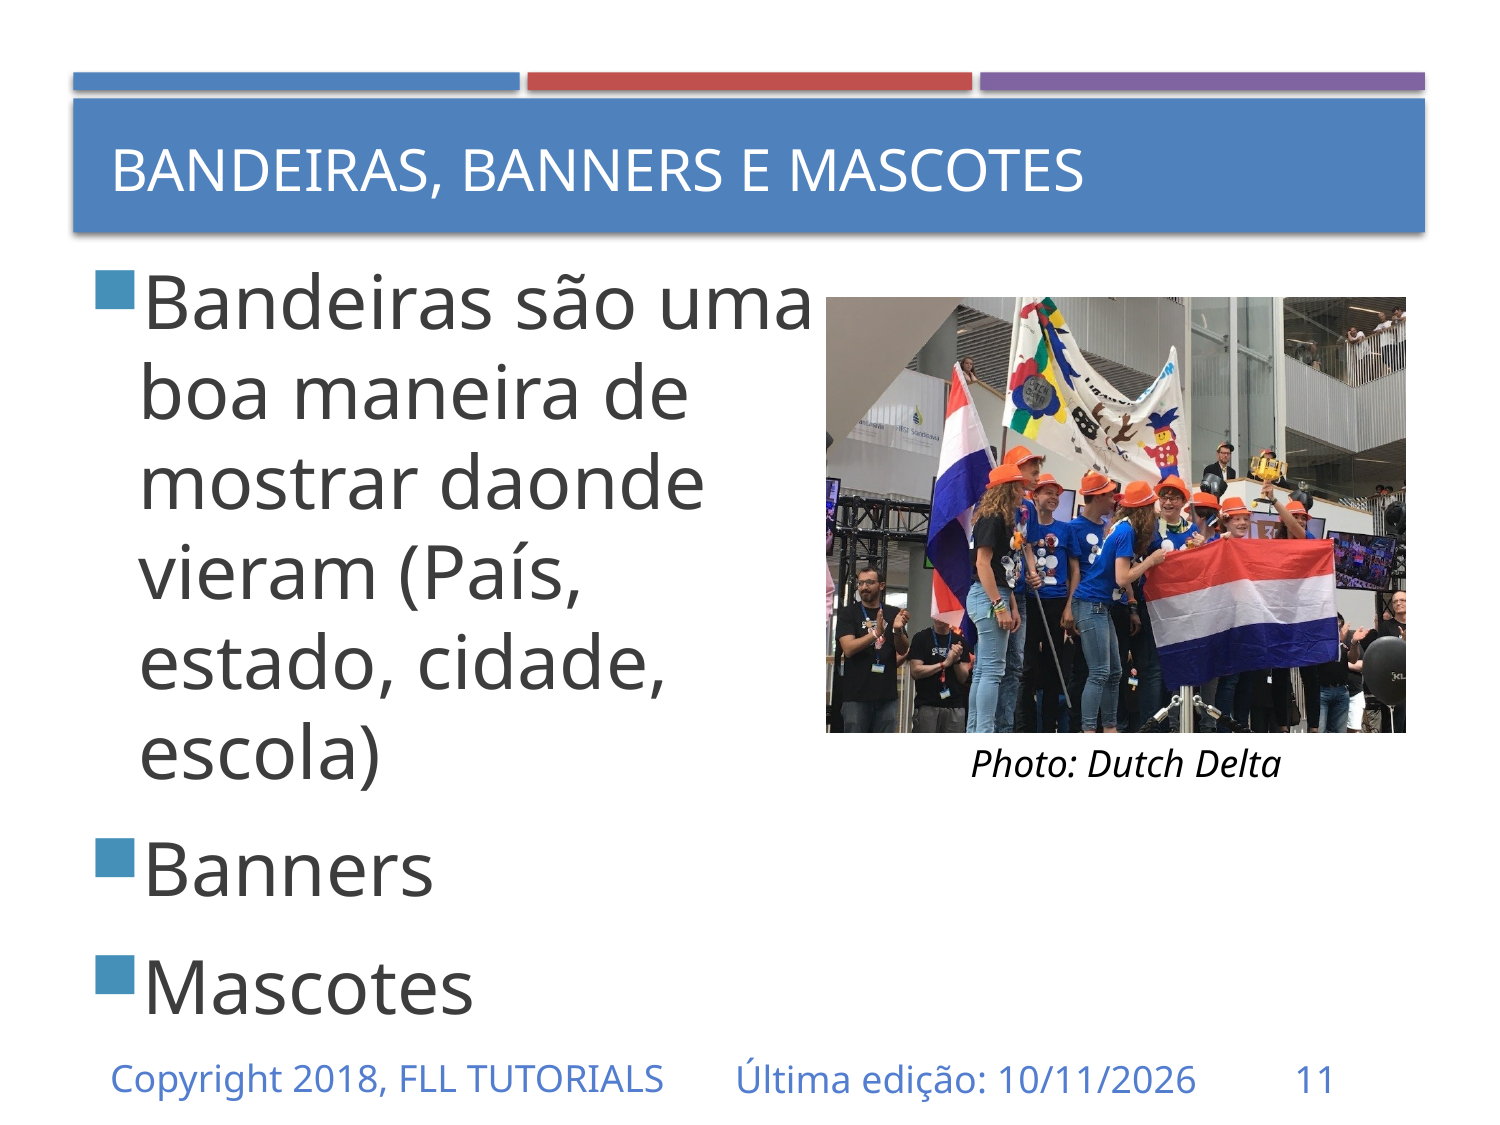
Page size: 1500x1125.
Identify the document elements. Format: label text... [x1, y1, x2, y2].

text_box Photo: Dutch Delta [955, 741, 1300, 793]
text_box Bandeiras são uma boa maneira de mostrar daonde vieram (País, estado, cidade, escola) Banners Mascotes [73, 246, 849, 961]
text_box Bandeiras, banners e mascotes [95, 112, 1406, 211]
text_box 11 [1279, 1048, 1406, 1109]
picture [826, 297, 1407, 733]
text_box Última edição: 01/10/2018 [720, 1048, 1262, 1109]
text_box Copyright 2018, FLL TUTORIALS [95, 1047, 685, 1108]
